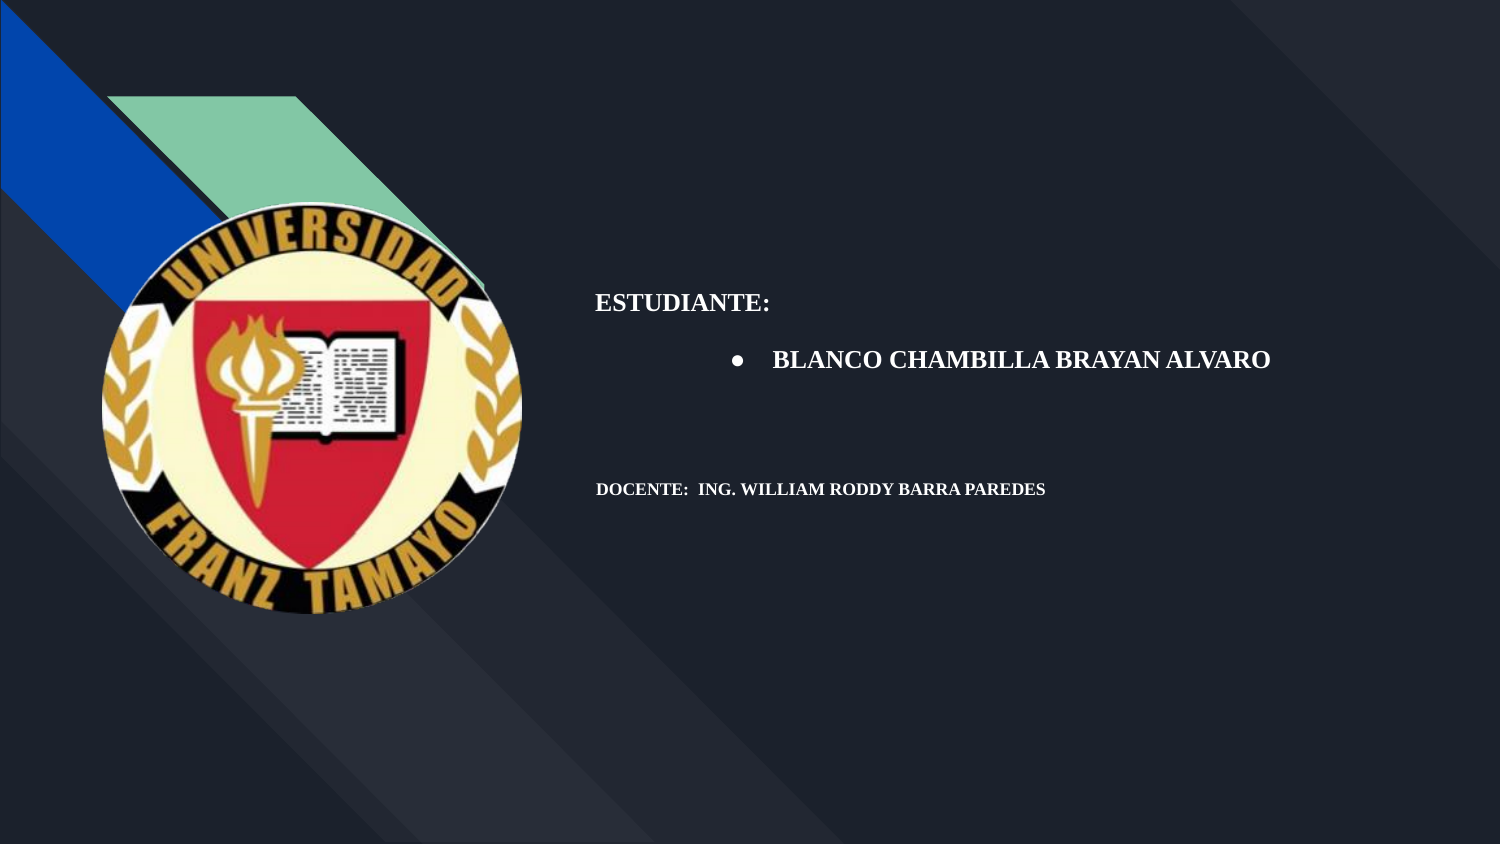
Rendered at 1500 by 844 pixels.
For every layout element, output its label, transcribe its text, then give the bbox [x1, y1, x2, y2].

picture [102, 202, 522, 615]
title ESTUDIANTE: BLANCO CHAMBILLA BRAYAN ALVARO DOCENTE: ING. WILLIAM RODDY BARRA PAREDES [580, 258, 1404, 518]
